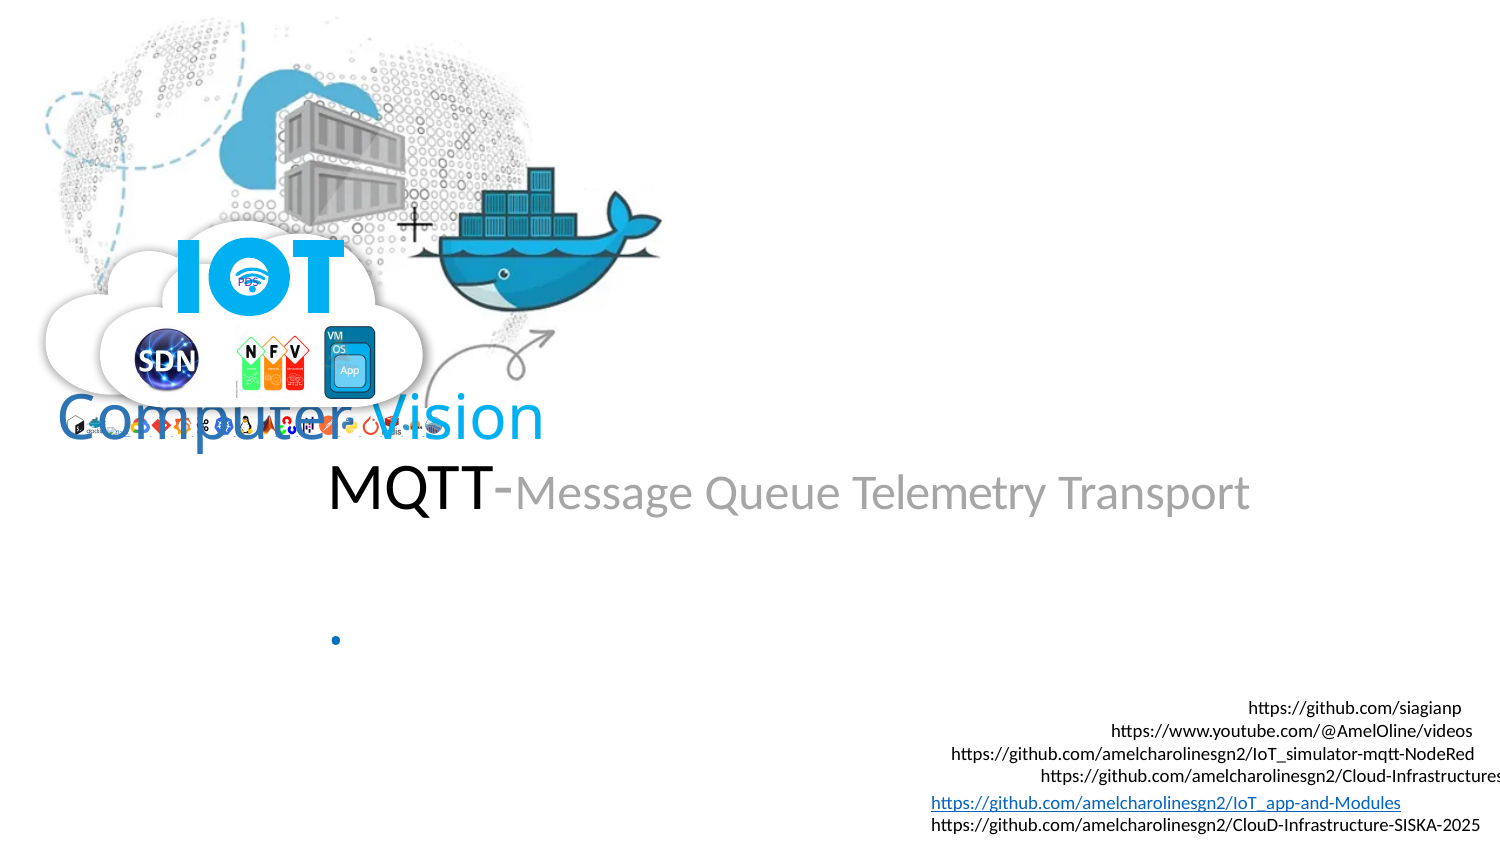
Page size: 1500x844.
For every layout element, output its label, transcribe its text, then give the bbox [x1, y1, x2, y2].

picture [321, 324, 377, 403]
text_box MQTT-Message Queue Telemetry Transport [316, 446, 1427, 511]
text_box https://github.com/siagianp [1233, 688, 1500, 726]
picture [129, 324, 204, 396]
text_box https://github.com/amelcharolinesgn2/IoT_simulator-mqtt-NodeRed [936, 733, 1500, 772]
text_box https://www.youtube.com/@AmelOline/videos [1096, 711, 1500, 733]
picture [235, 326, 311, 399]
text_box . [316, 581, 1371, 665]
text_box https://github.com/amelcharolinesgn2/IoT_app-and-Modules https://github.com/amelcharolinesgn2/ClouD-Infrastructure-SISKA-2025 [916, 783, 1495, 843]
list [14, 0, 668, 417]
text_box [45, 220, 637, 459]
text_box https://github.com/amelcharolinesgn2/Cloud-Infrastructures [1025, 756, 1500, 794]
